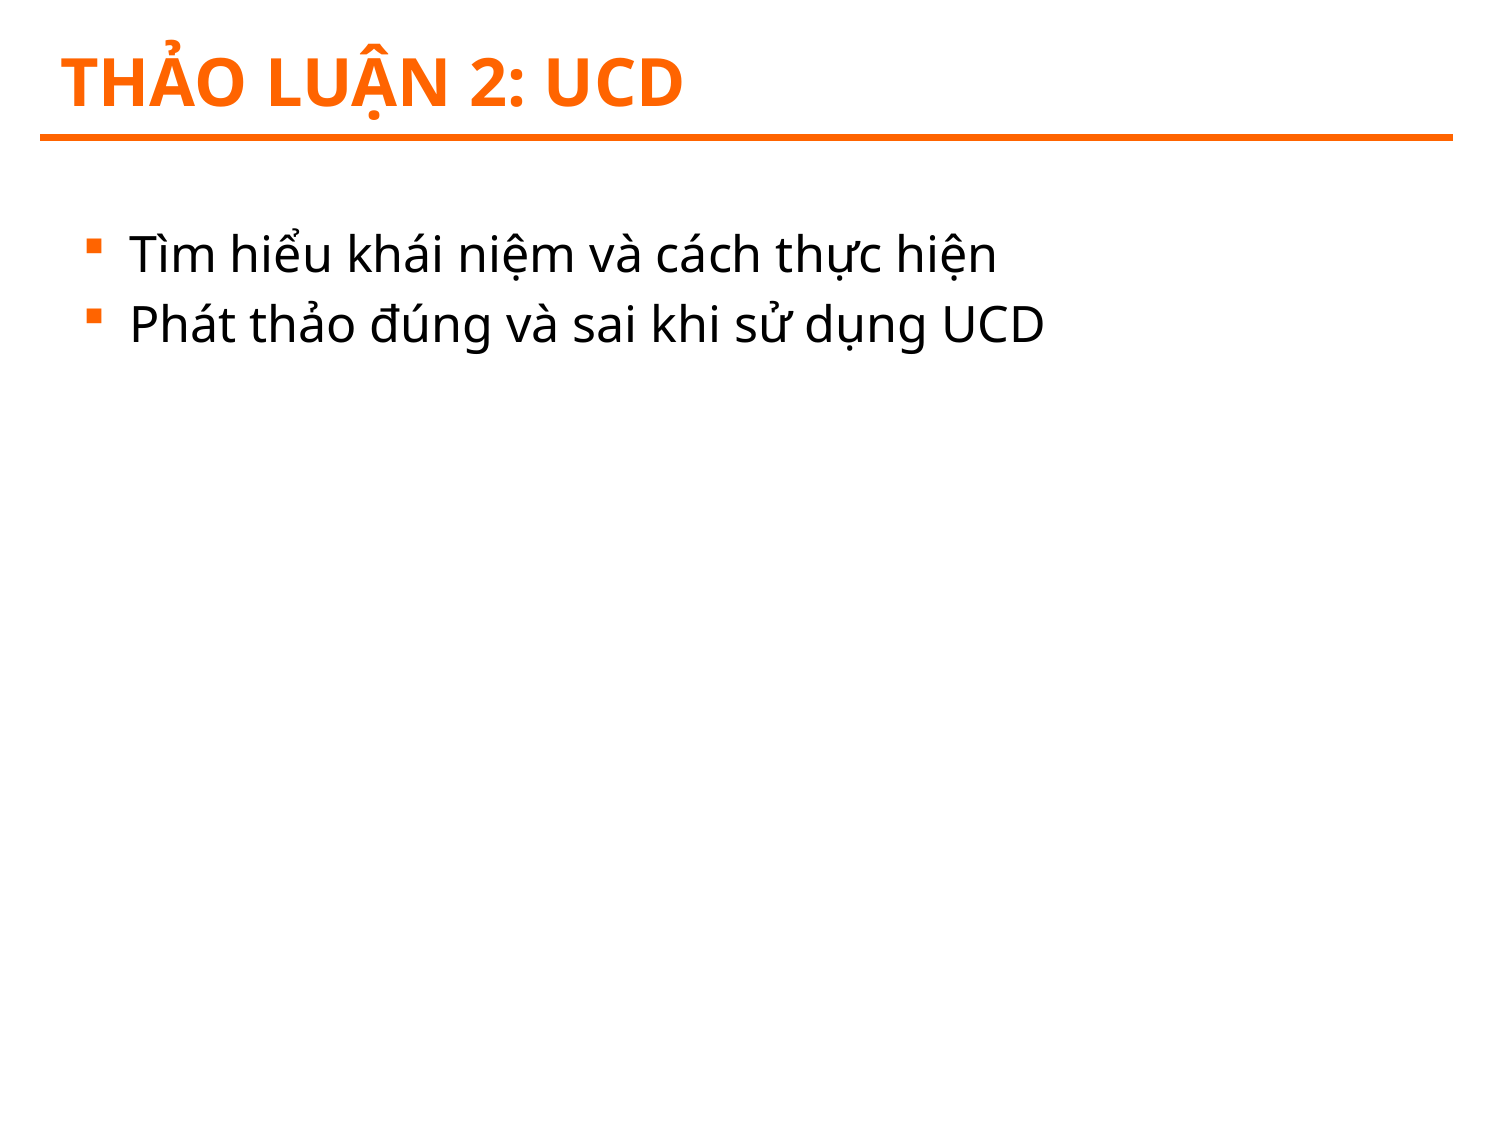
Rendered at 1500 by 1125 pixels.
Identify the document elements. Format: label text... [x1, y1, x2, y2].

title Thảo luận 2: UCD [40, 29, 1454, 130]
list Tìm hiểu khái niệm và cách thực hiện Phát thảo đúng và sai khi sử dụng UCD [62, 212, 1438, 363]
